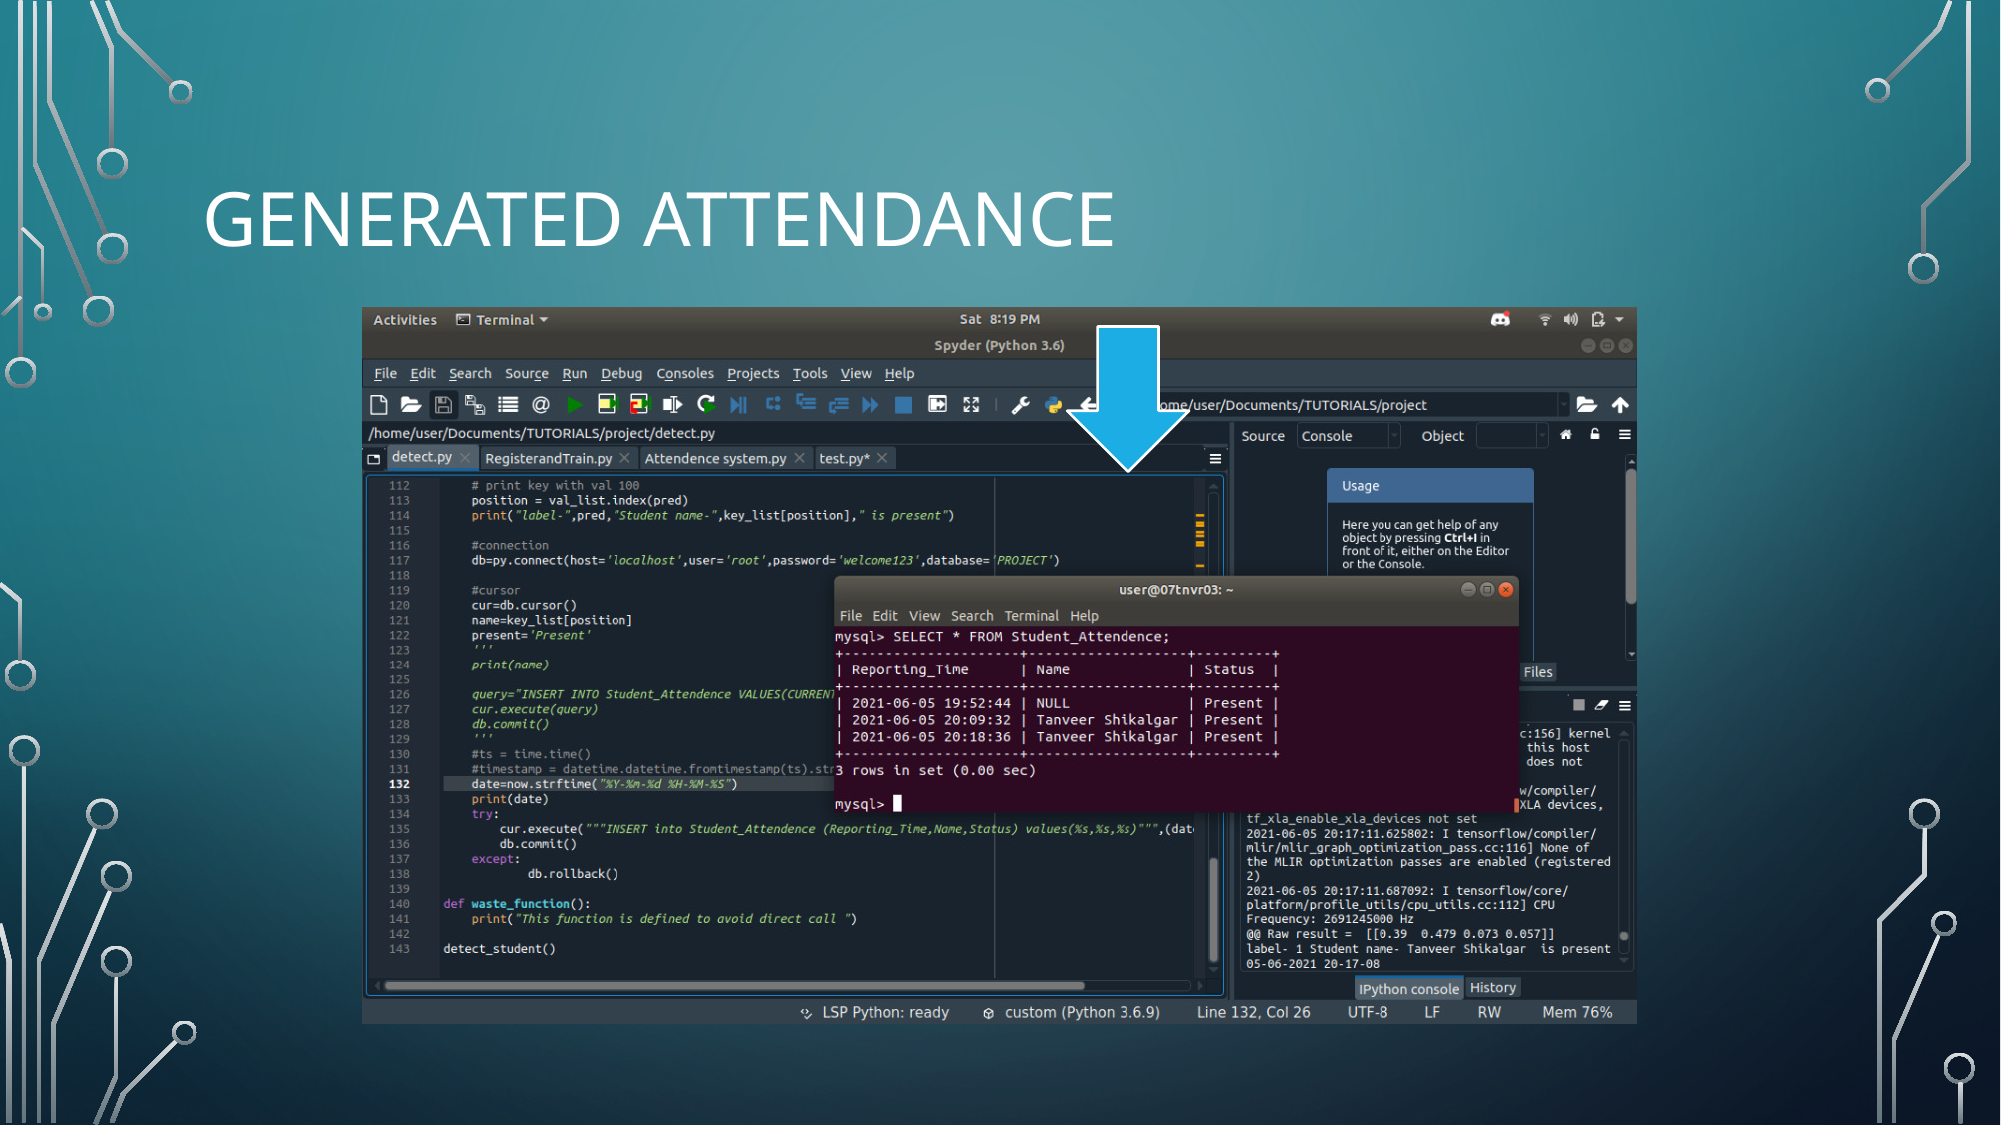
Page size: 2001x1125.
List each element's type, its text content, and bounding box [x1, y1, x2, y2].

title Generated attendance [187, 101, 1813, 344]
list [362, 307, 1637, 1024]
